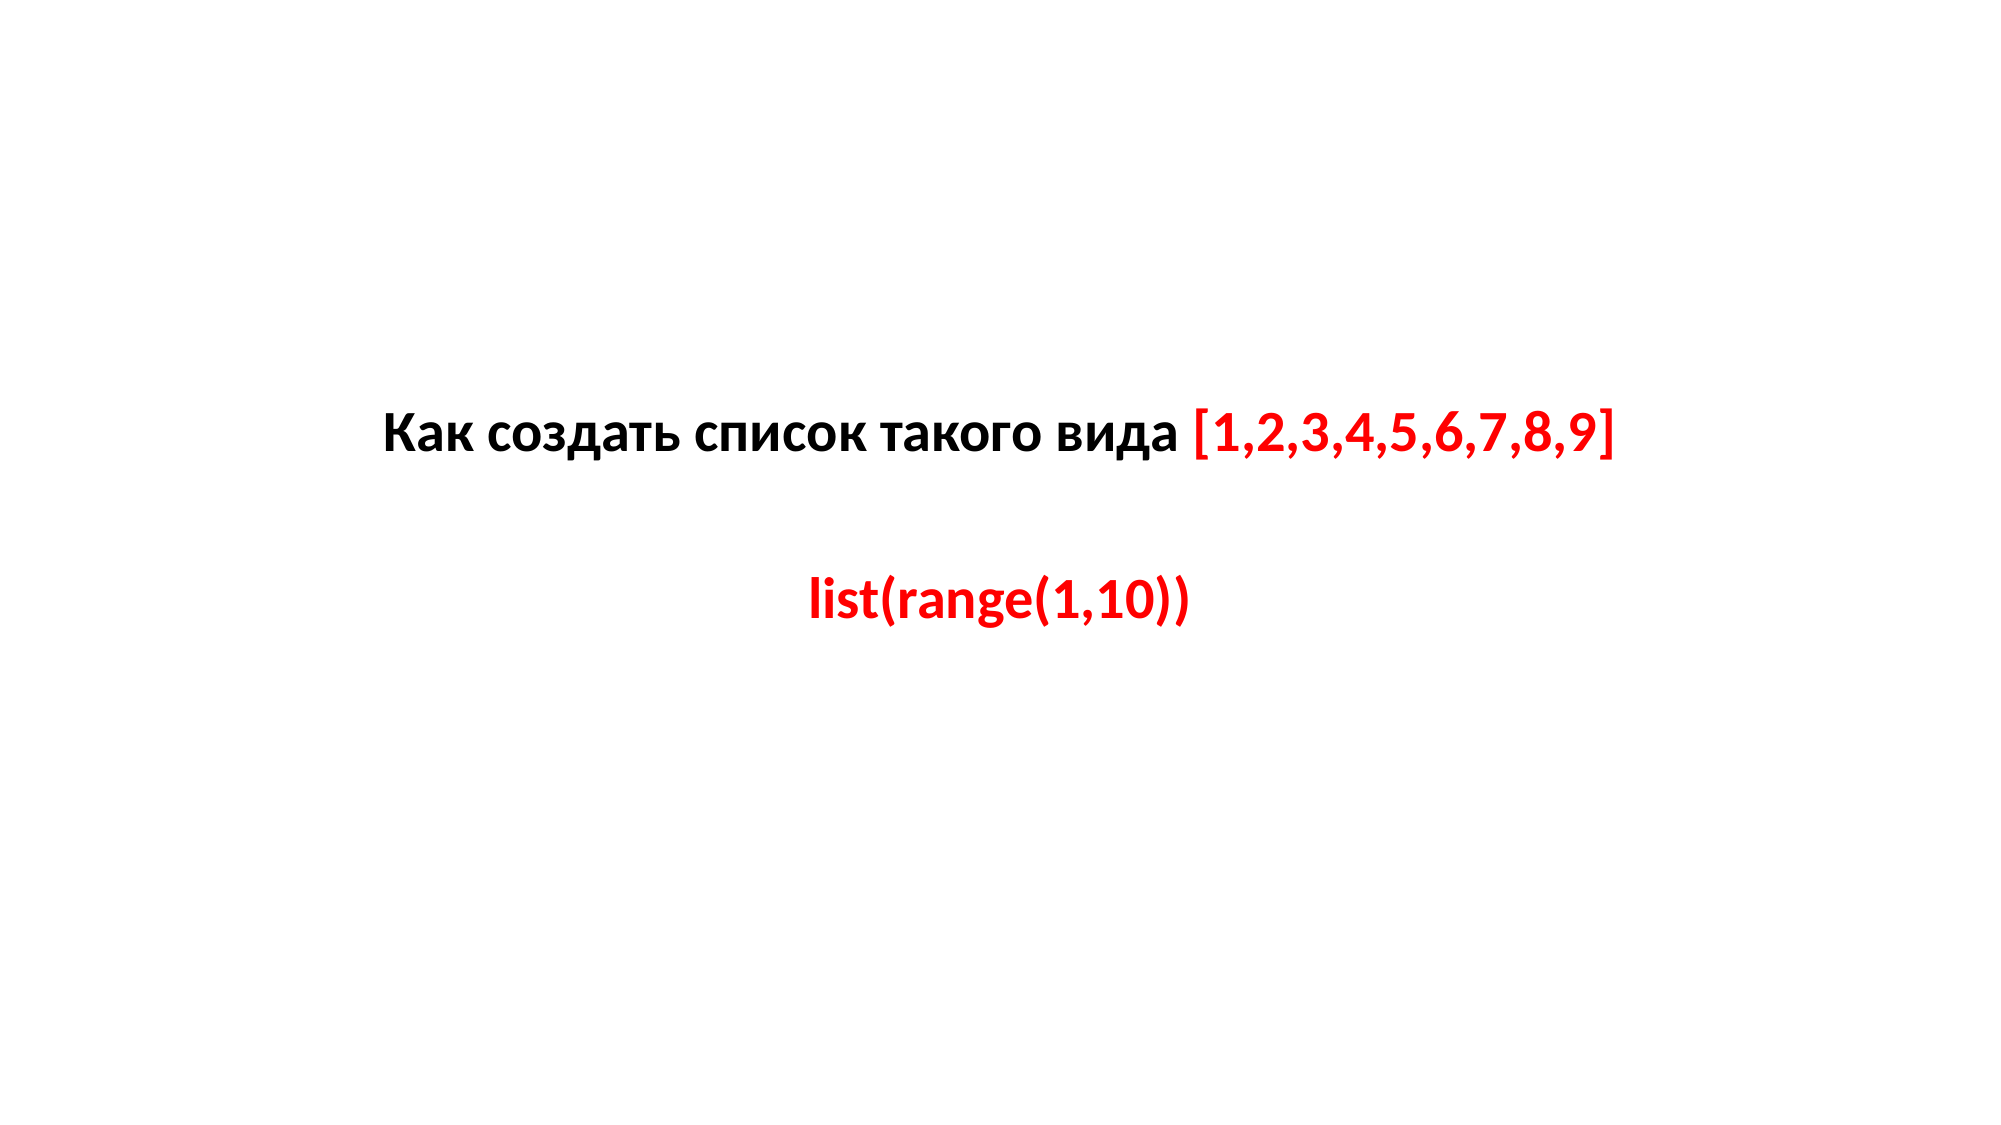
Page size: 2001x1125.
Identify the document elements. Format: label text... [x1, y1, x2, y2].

list Как создать список такого вида [1,2,3,4,5,6,7,8,9] list(range(1,10)) [137, 393, 1863, 1014]
